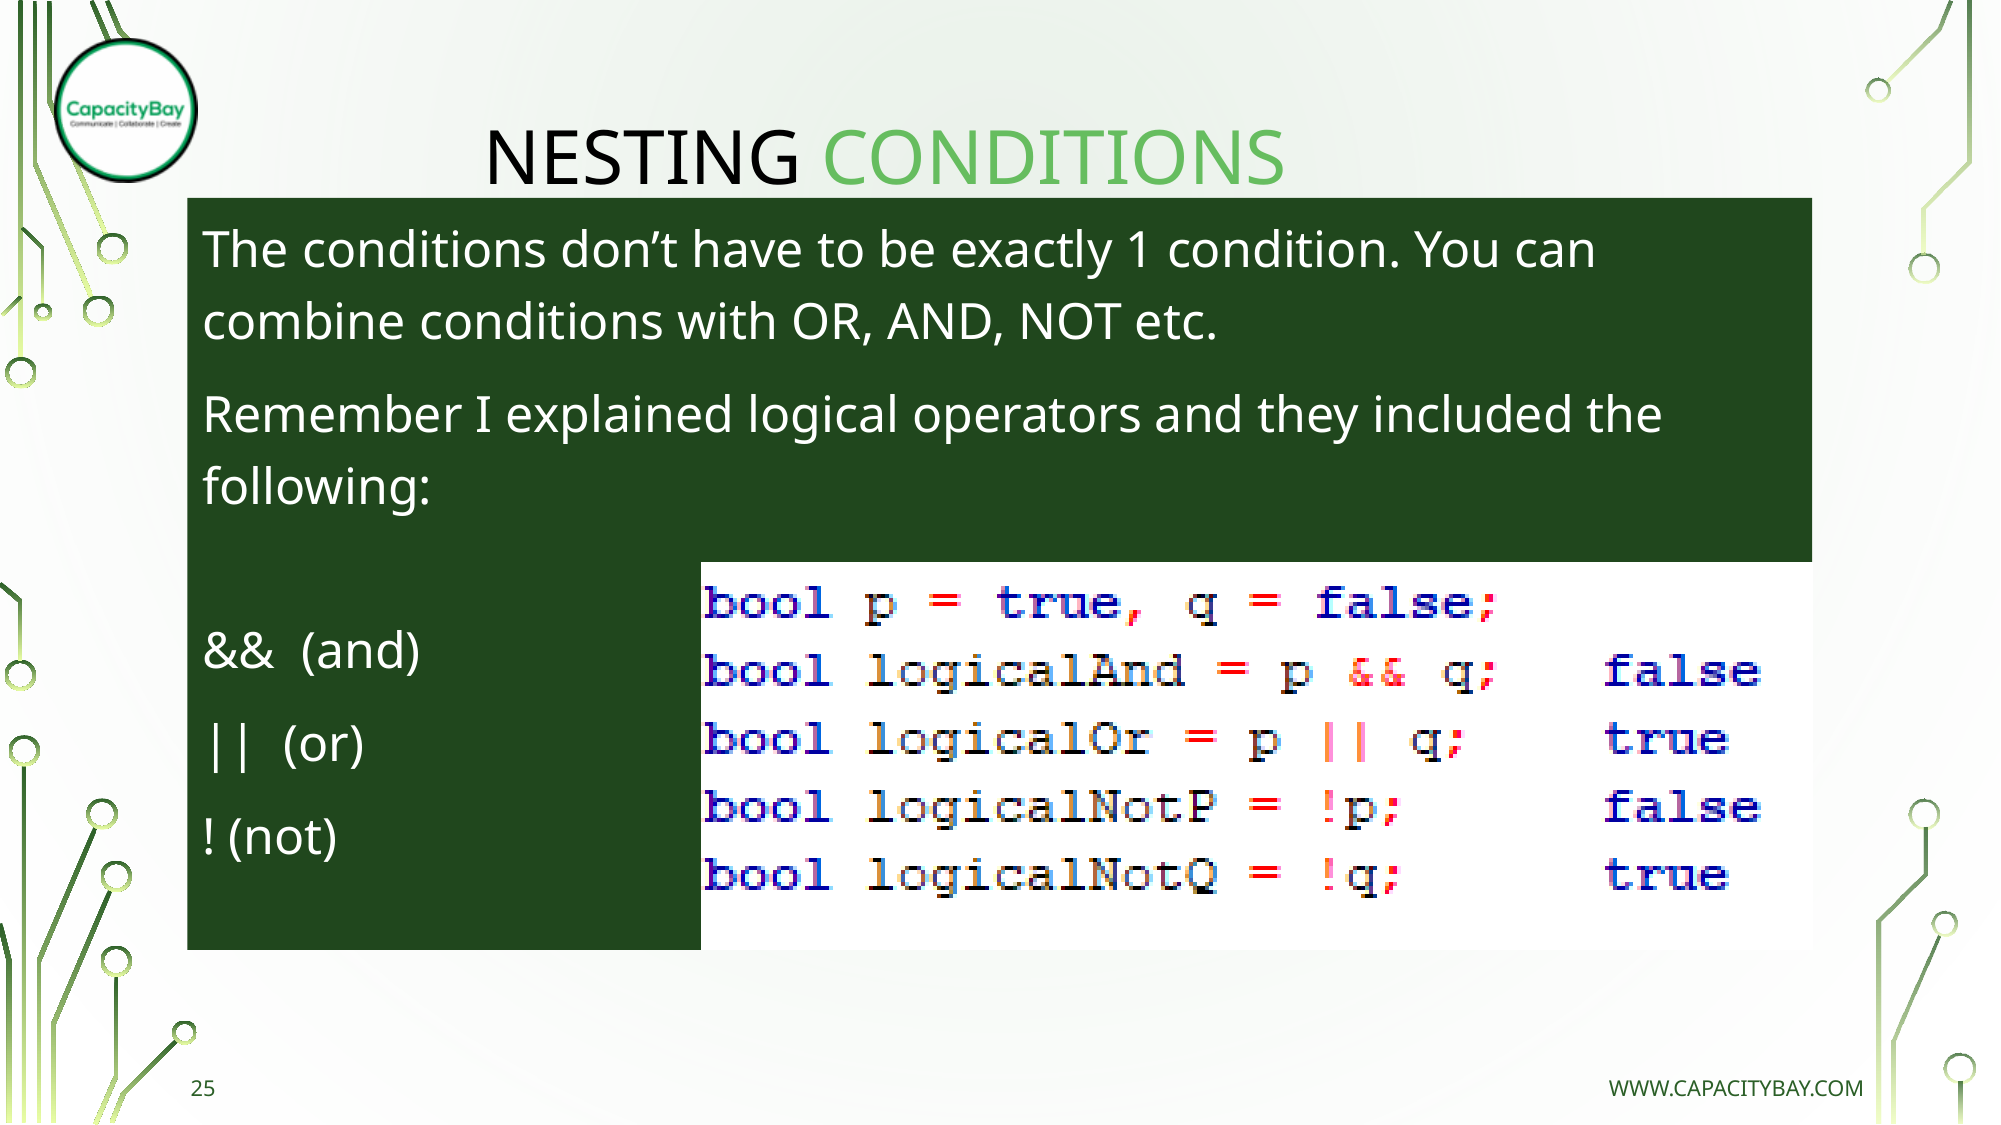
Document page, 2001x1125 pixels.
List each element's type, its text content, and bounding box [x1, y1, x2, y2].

title NESTING CONDITIONS [468, 107, 1323, 197]
list The conditions don’t have to be exactly 1 condition. You can combine conditions with OR, AND, NOT etc. Remember I explained logical operators and they included the following: && (and) || (or) ! (not) [187, 197, 1813, 950]
slide_number 25 [104, 1058, 231, 1119]
picture [54, 38, 198, 183]
picture [701, 562, 1813, 951]
footer www.capacitybay.com [1593, 1058, 2000, 1119]
